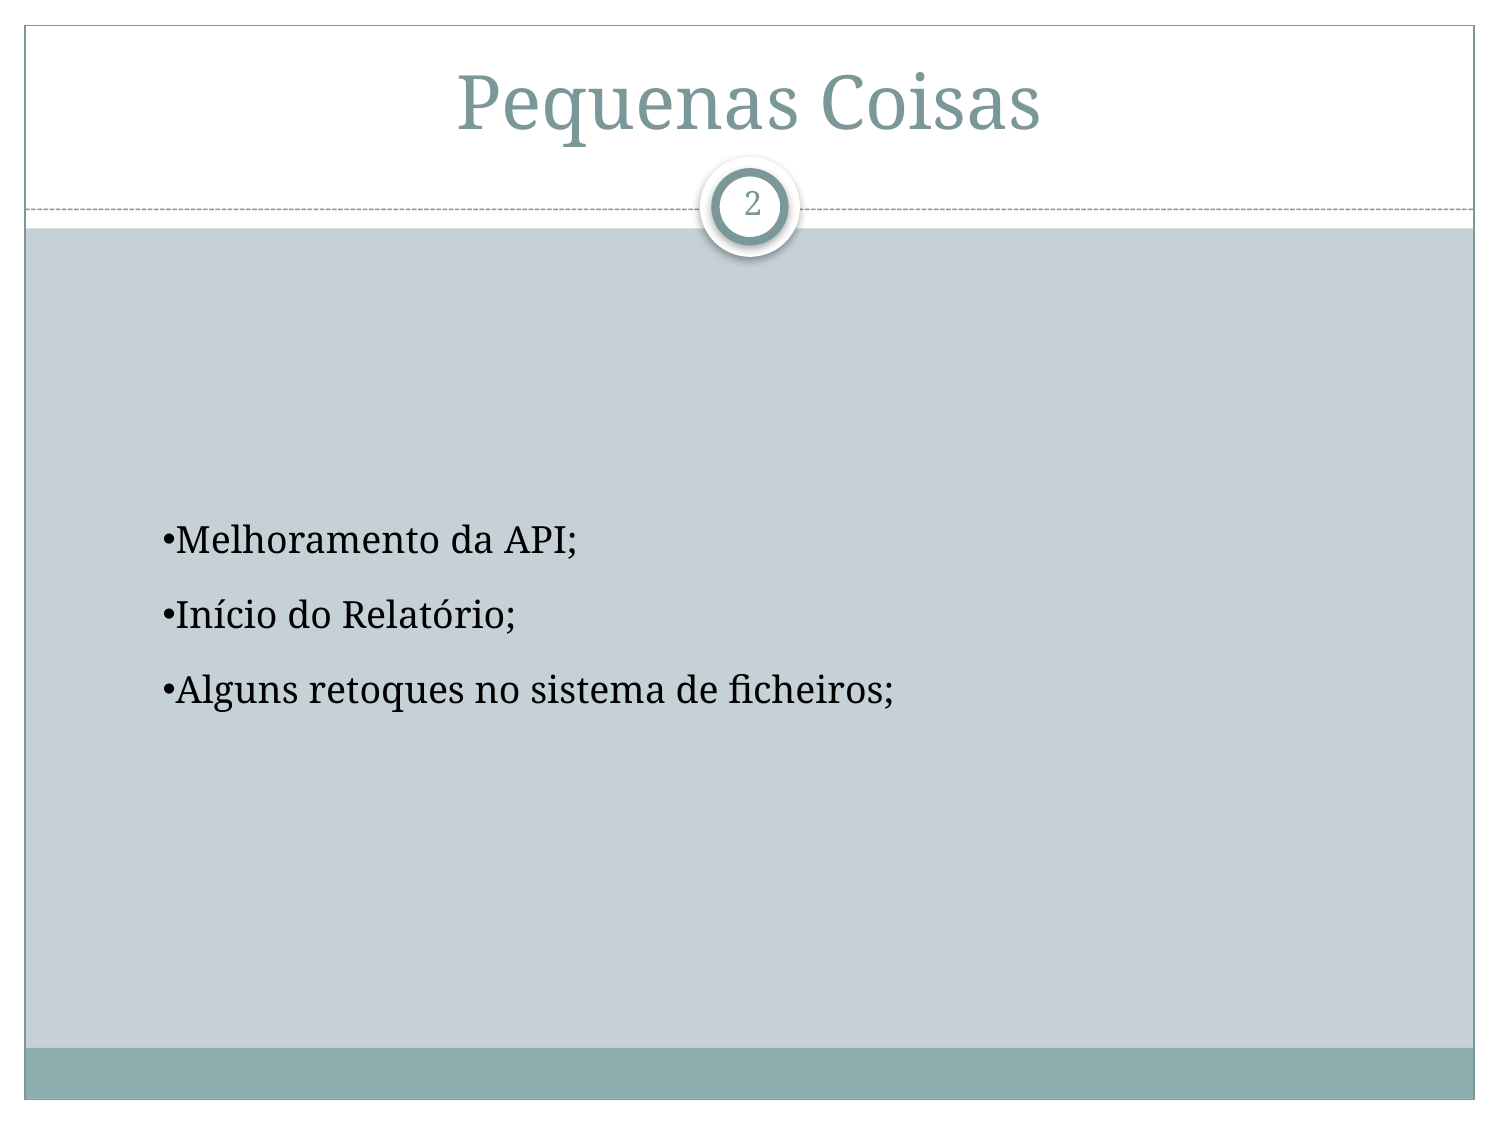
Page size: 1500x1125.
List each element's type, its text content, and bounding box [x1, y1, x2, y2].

text_box Melhoramento da API; Início do Relatório; Alguns retoques no sistema de ficheiros; [147, 404, 1353, 799]
slide_number 2 [715, 168, 791, 241]
title Pequenas Coisas [49, 37, 1450, 162]
